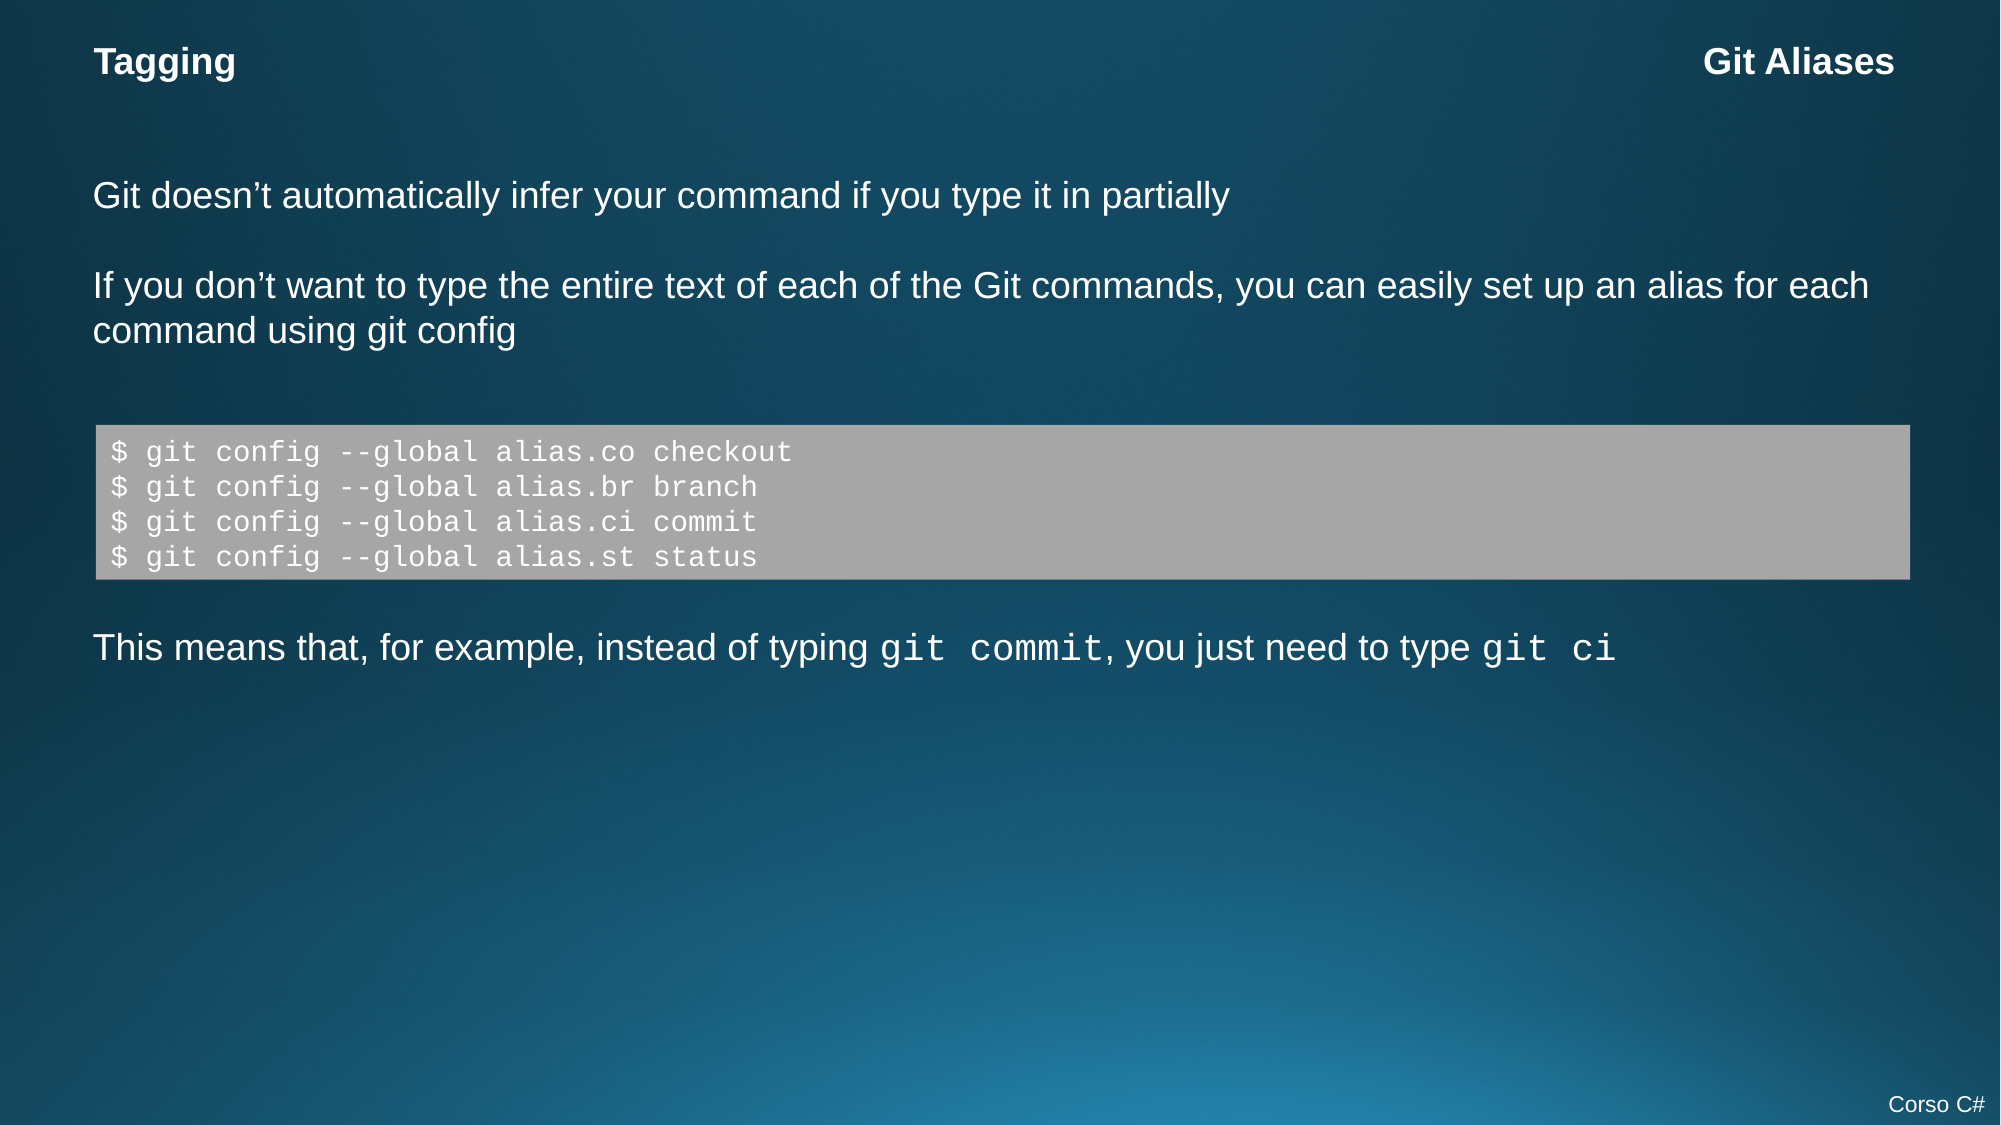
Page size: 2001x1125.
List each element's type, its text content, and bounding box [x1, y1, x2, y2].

text_box Git doesn’t automatically infer your command if you type it in partially If you don’t want to type the entire text of each of the Git commands, you can easily set up an alias for each command using git config [77, 163, 1893, 359]
text_box $ git config --global alias.co checkout $ git config --global alias.br branch $ git config --global alias.ci commit $ git config --global alias.st status [95, 424, 1911, 580]
text_box Corso C# [0, 1082, 2000, 1125]
text_box Git Aliases [979, 29, 1911, 89]
text_box Tagging [78, 29, 252, 89]
text_box This means that, for example, instead of typing git commit, you just need to type git ci [77, 615, 1893, 675]
picture [0, 0, 2001, 1125]
